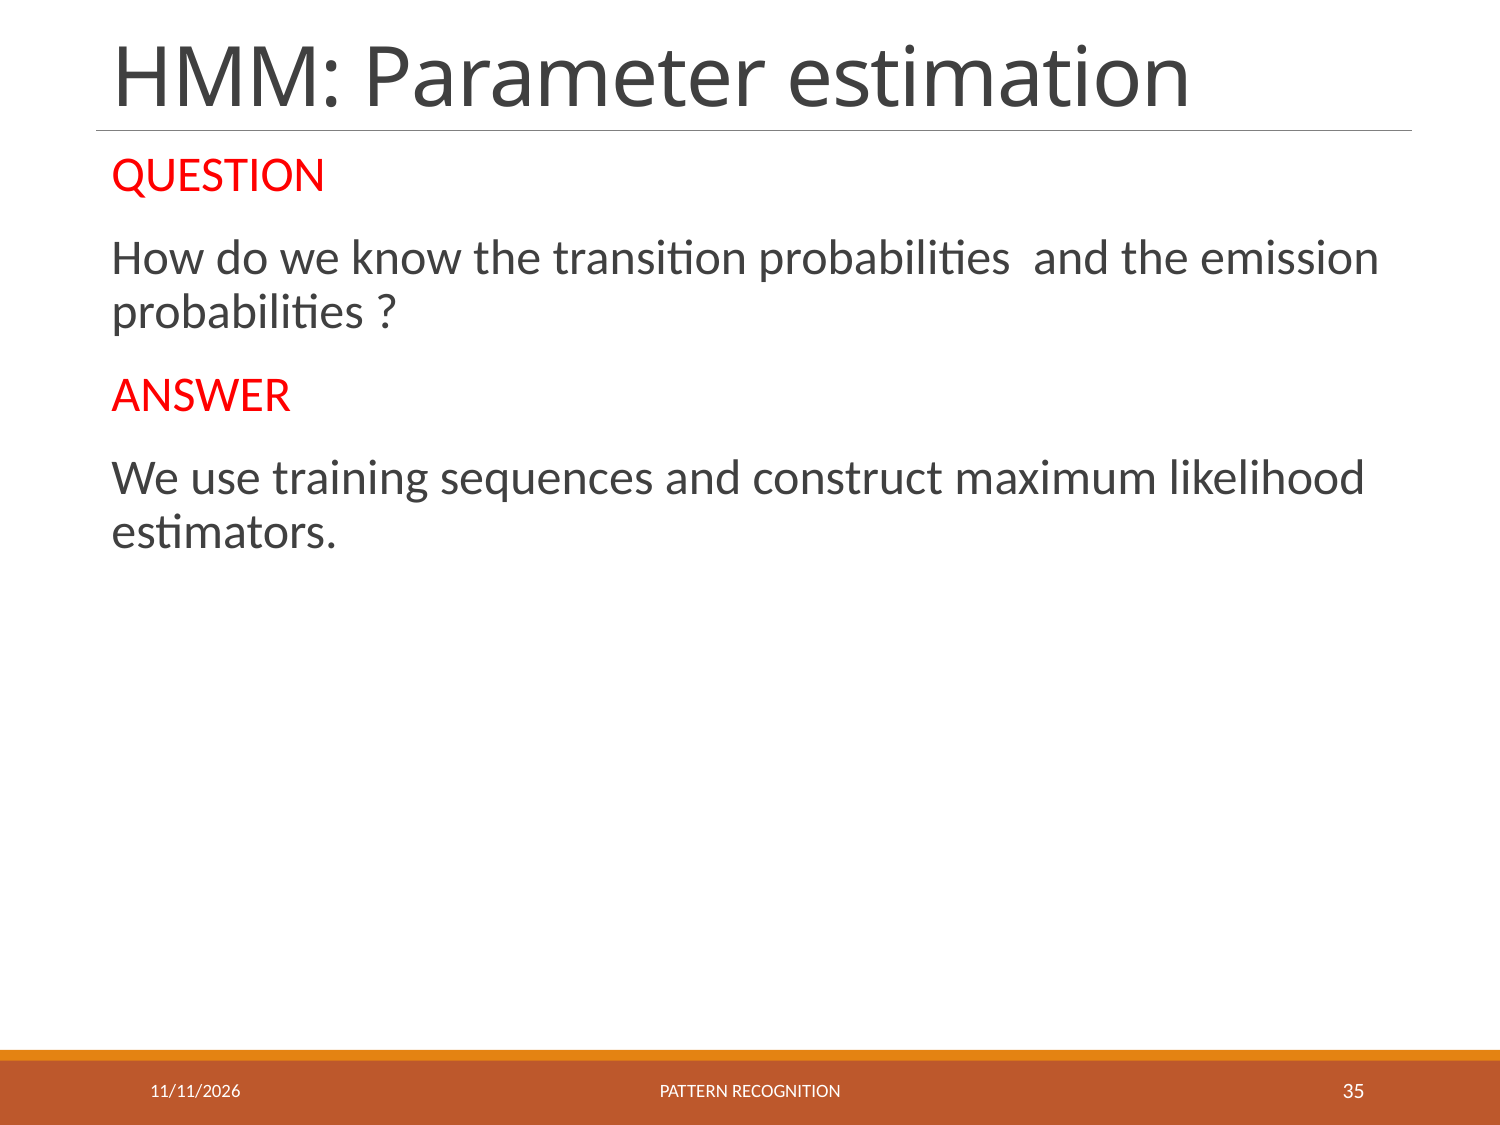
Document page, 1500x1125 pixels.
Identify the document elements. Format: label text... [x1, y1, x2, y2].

footer Pattern recognition [453, 1059, 1047, 1120]
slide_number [135, 1059, 440, 1120]
slide_number 35 [1218, 1059, 1380, 1120]
title HMM: Parameter estimation [96, 19, 1413, 131]
